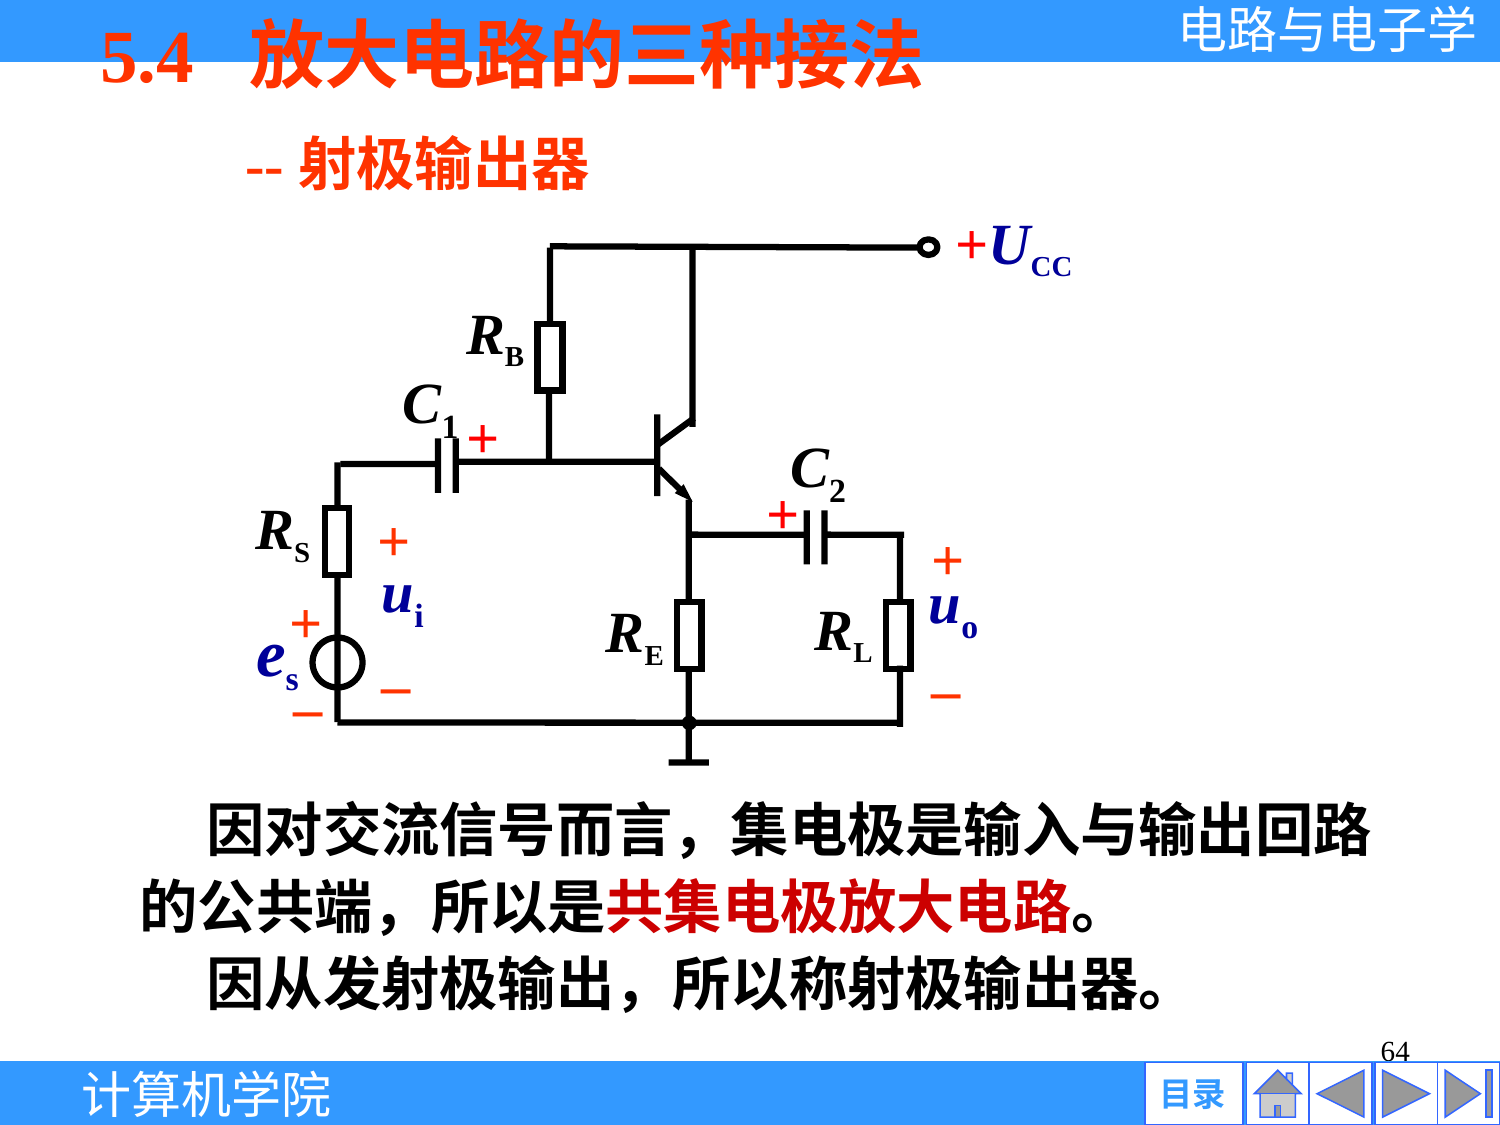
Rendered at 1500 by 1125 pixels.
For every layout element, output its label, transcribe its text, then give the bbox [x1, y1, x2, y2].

text_box 5.4 放大电路的三种接法 --射极输出器 [85, 0, 1410, 204]
text_box 因对交流信号而言，集电极是输入与输出回路的公共端，所以是共集电极放大电路。 因从发射极输出，所以称射极输出器。 [124, 778, 1413, 1025]
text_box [199, 201, 1091, 763]
